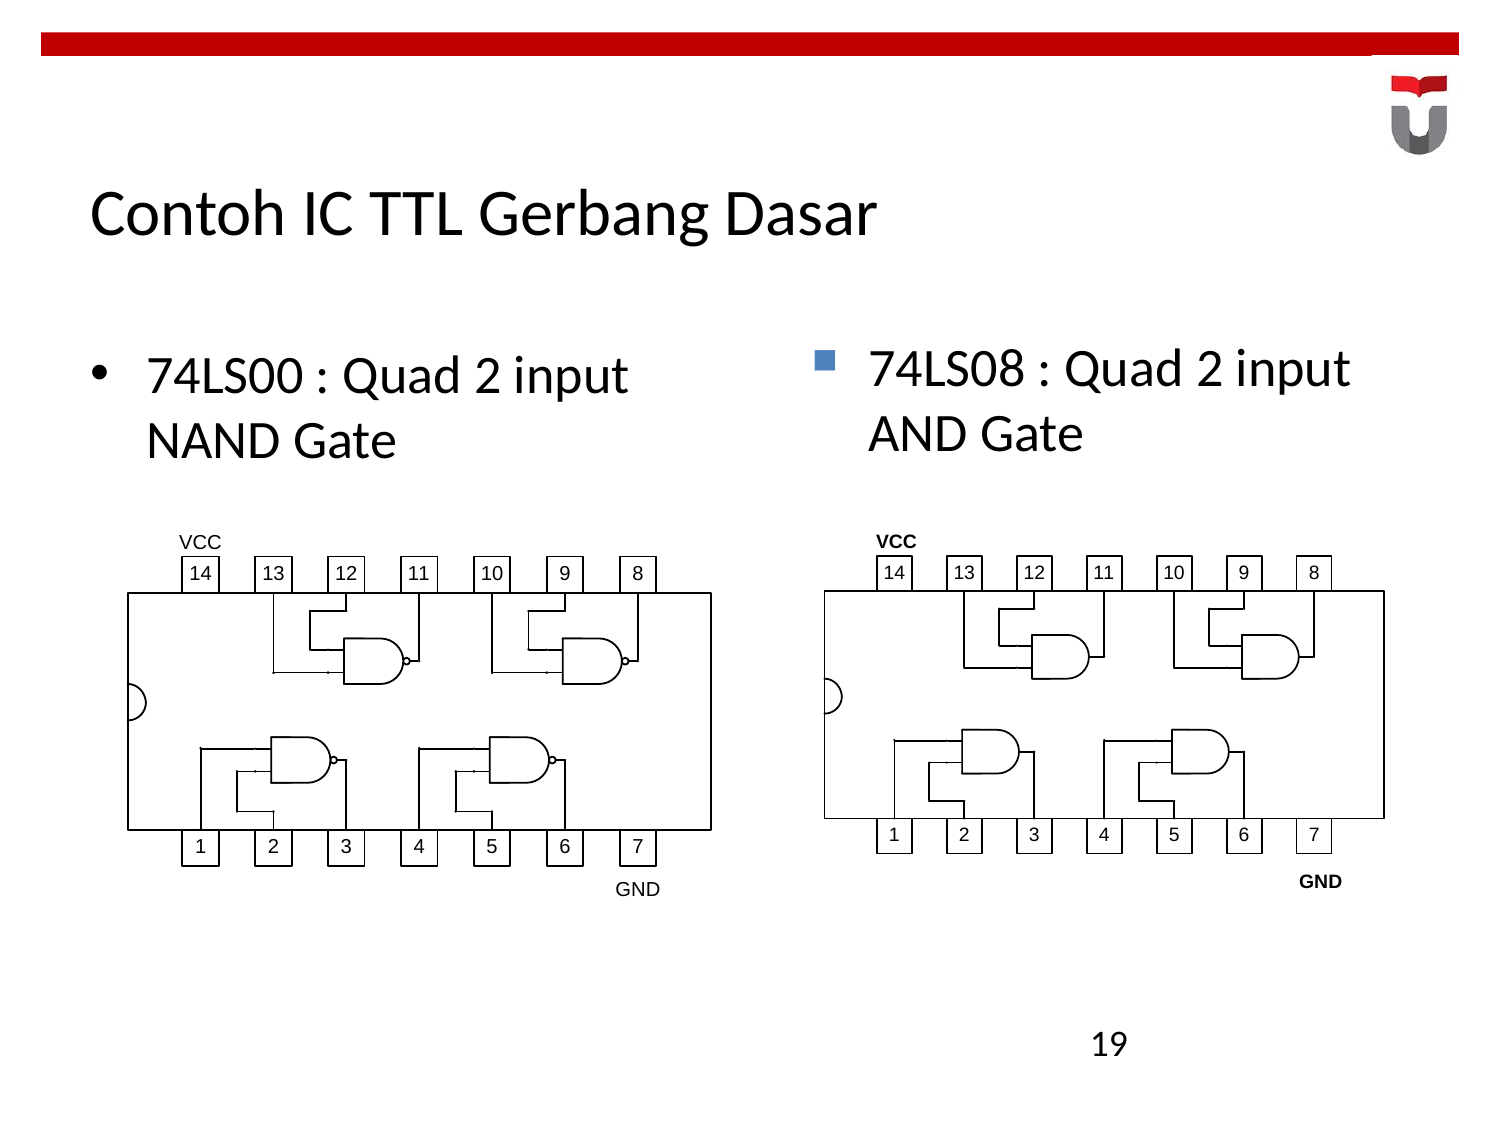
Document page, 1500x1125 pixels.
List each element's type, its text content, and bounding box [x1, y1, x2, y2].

list 74LS00 : Quad 2 input NAND Gate [75, 332, 715, 491]
text_box 74LS08 : Quad 2 input AND Gate [797, 324, 1437, 484]
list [820, 525, 1388, 898]
slide_number 19 [1074, 1011, 1425, 1087]
picture [1371, 55, 1459, 174]
title Contoh IC TTL Gerbang Dasar [75, 115, 1425, 303]
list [123, 525, 715, 906]
